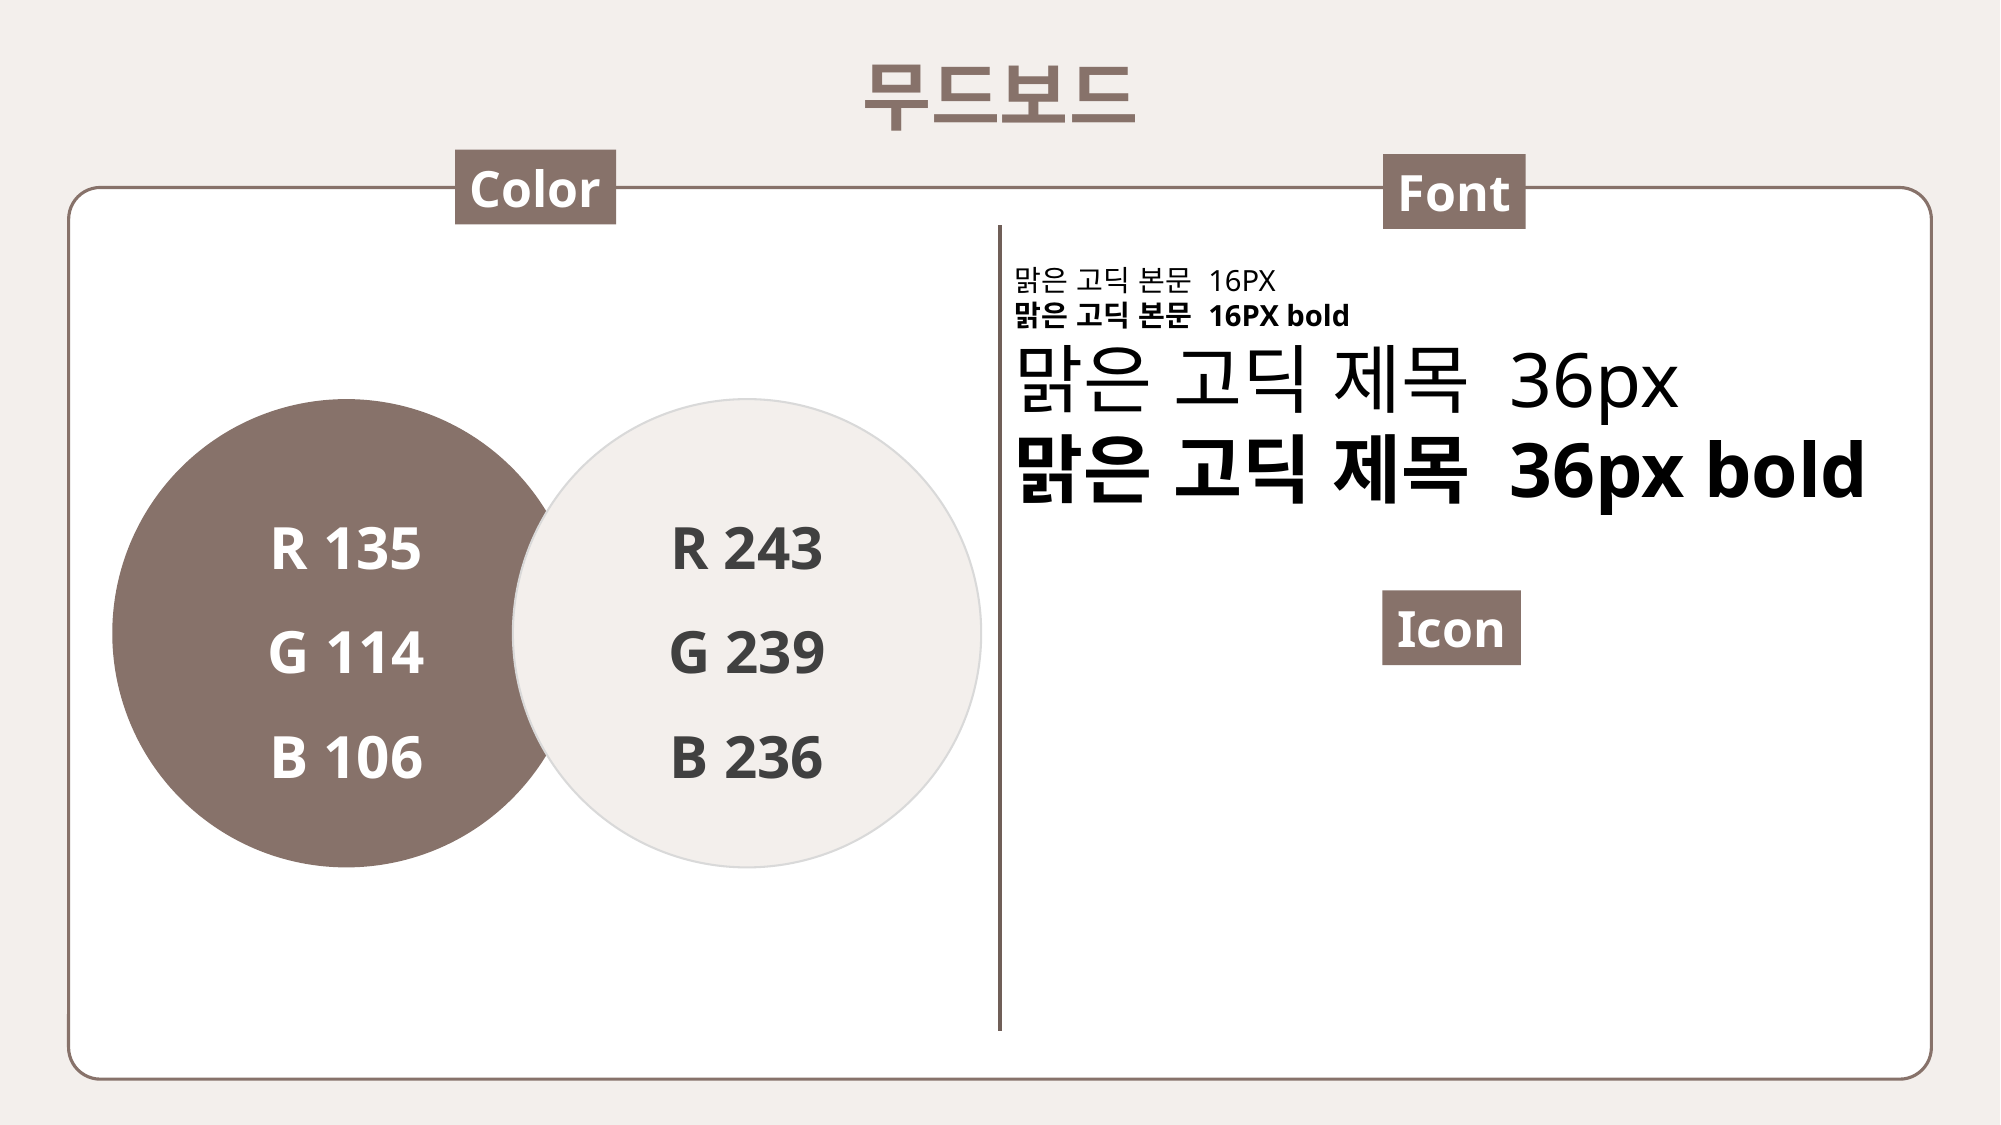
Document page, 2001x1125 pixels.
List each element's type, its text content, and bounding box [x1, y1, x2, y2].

text_box [67, 186, 1933, 1081]
text_box Font [1383, 154, 1526, 229]
text_box 무드보드 [512, 0, 1488, 148]
text_box Color [455, 149, 617, 225]
text_box R 243 G 239 B 236 [511, 398, 983, 869]
text_box Icon [1382, 590, 1521, 666]
text_box 맑은 고딕 본문 16PX 맑은 고딕 본문 16PX bold 맑은 고딕 제목 36px 맑은 고딕 제목 36px bold [1001, 255, 1930, 610]
text_box R 135 G 114 B 106 [111, 398, 547, 869]
